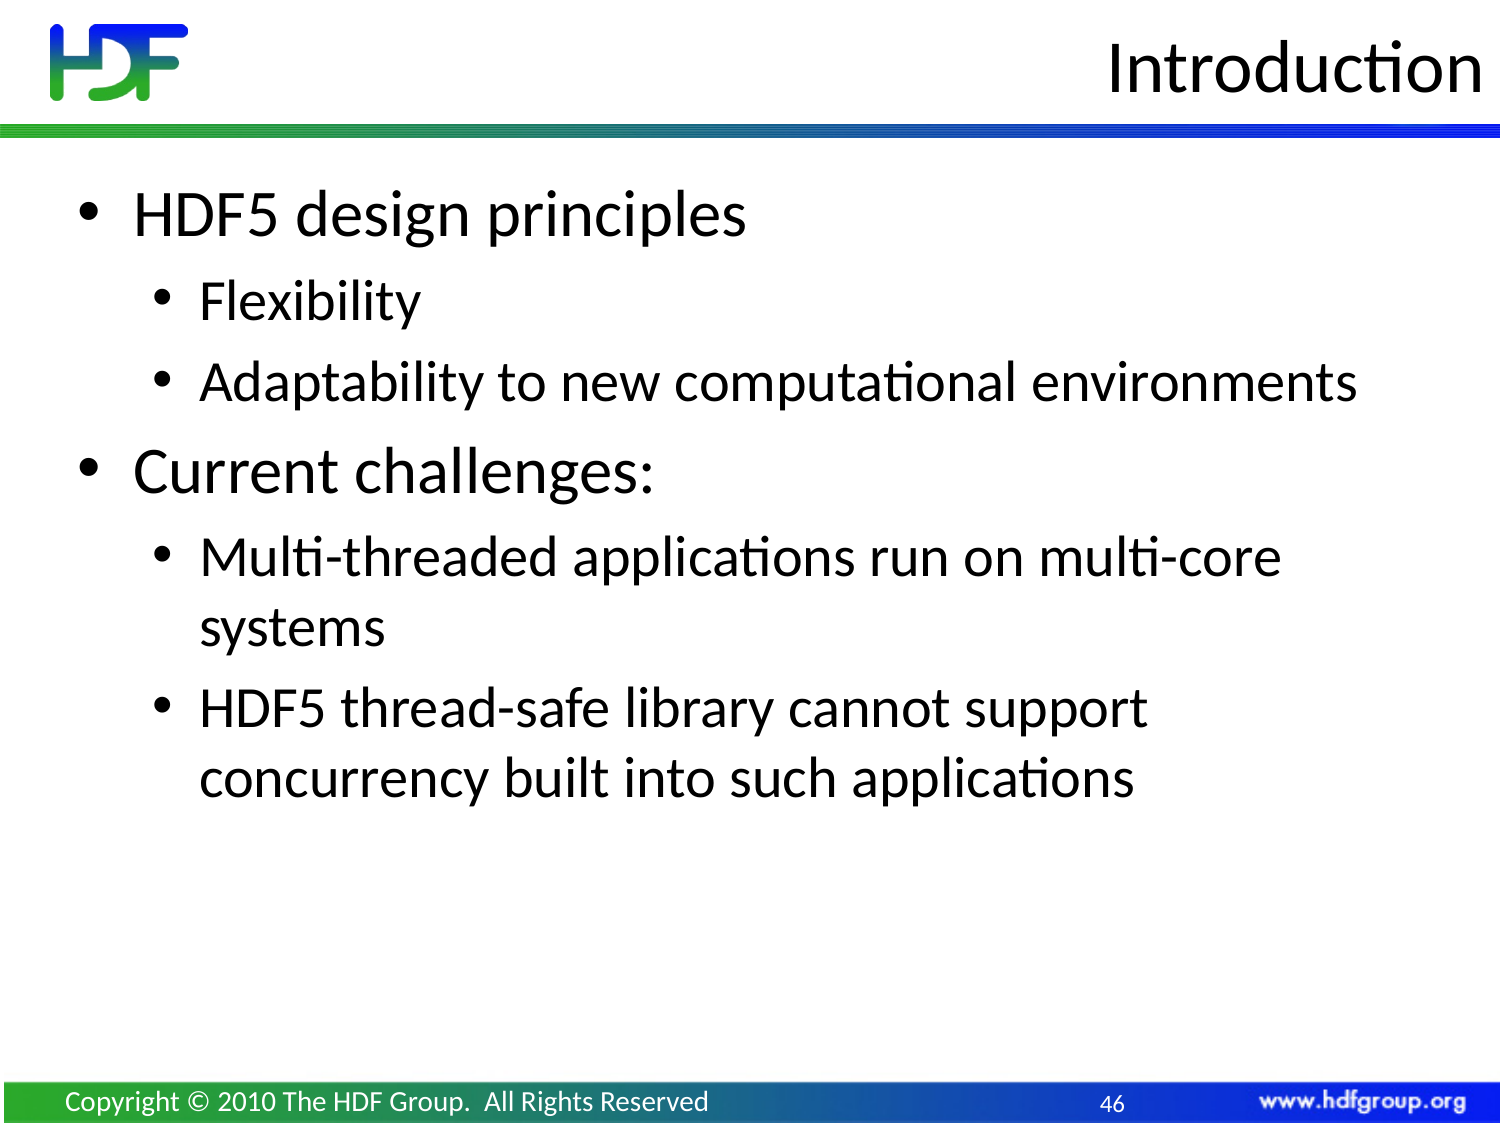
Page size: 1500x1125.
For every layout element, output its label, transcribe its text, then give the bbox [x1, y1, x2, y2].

list HDF5 design principles Flexibility Adaptability to new computational environments Current challenges: Multi-threaded applications run on multi-core systems HDF5 thread-safe library cannot support concurrency built into such applications [62, 162, 1450, 1063]
picture [0, 0, 1500, 1123]
title Introduction [212, 0, 1500, 125]
